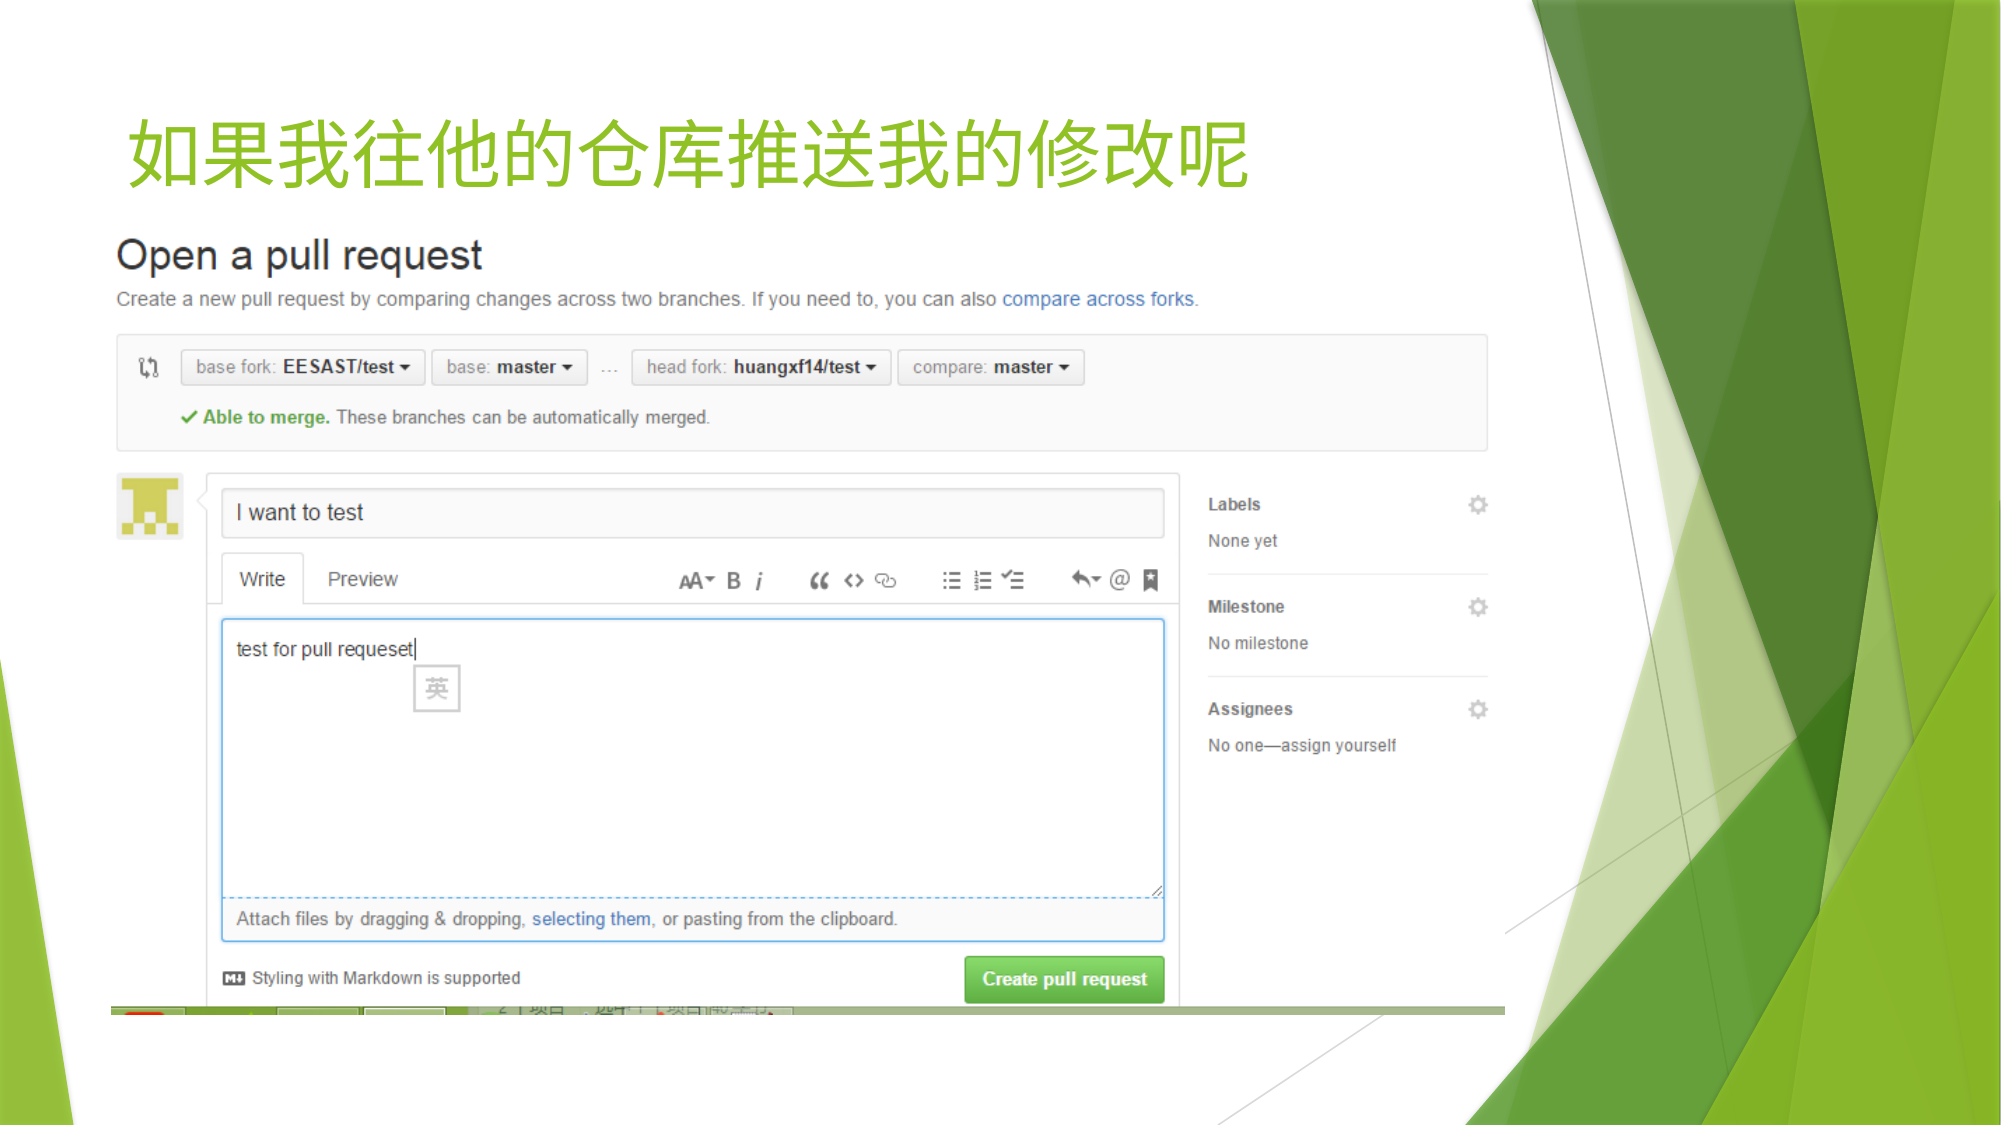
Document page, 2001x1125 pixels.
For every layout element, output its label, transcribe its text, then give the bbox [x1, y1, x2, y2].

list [110, 228, 1506, 1015]
title 如果我往他的仓库推送我的修改呢 [111, 99, 1522, 317]
